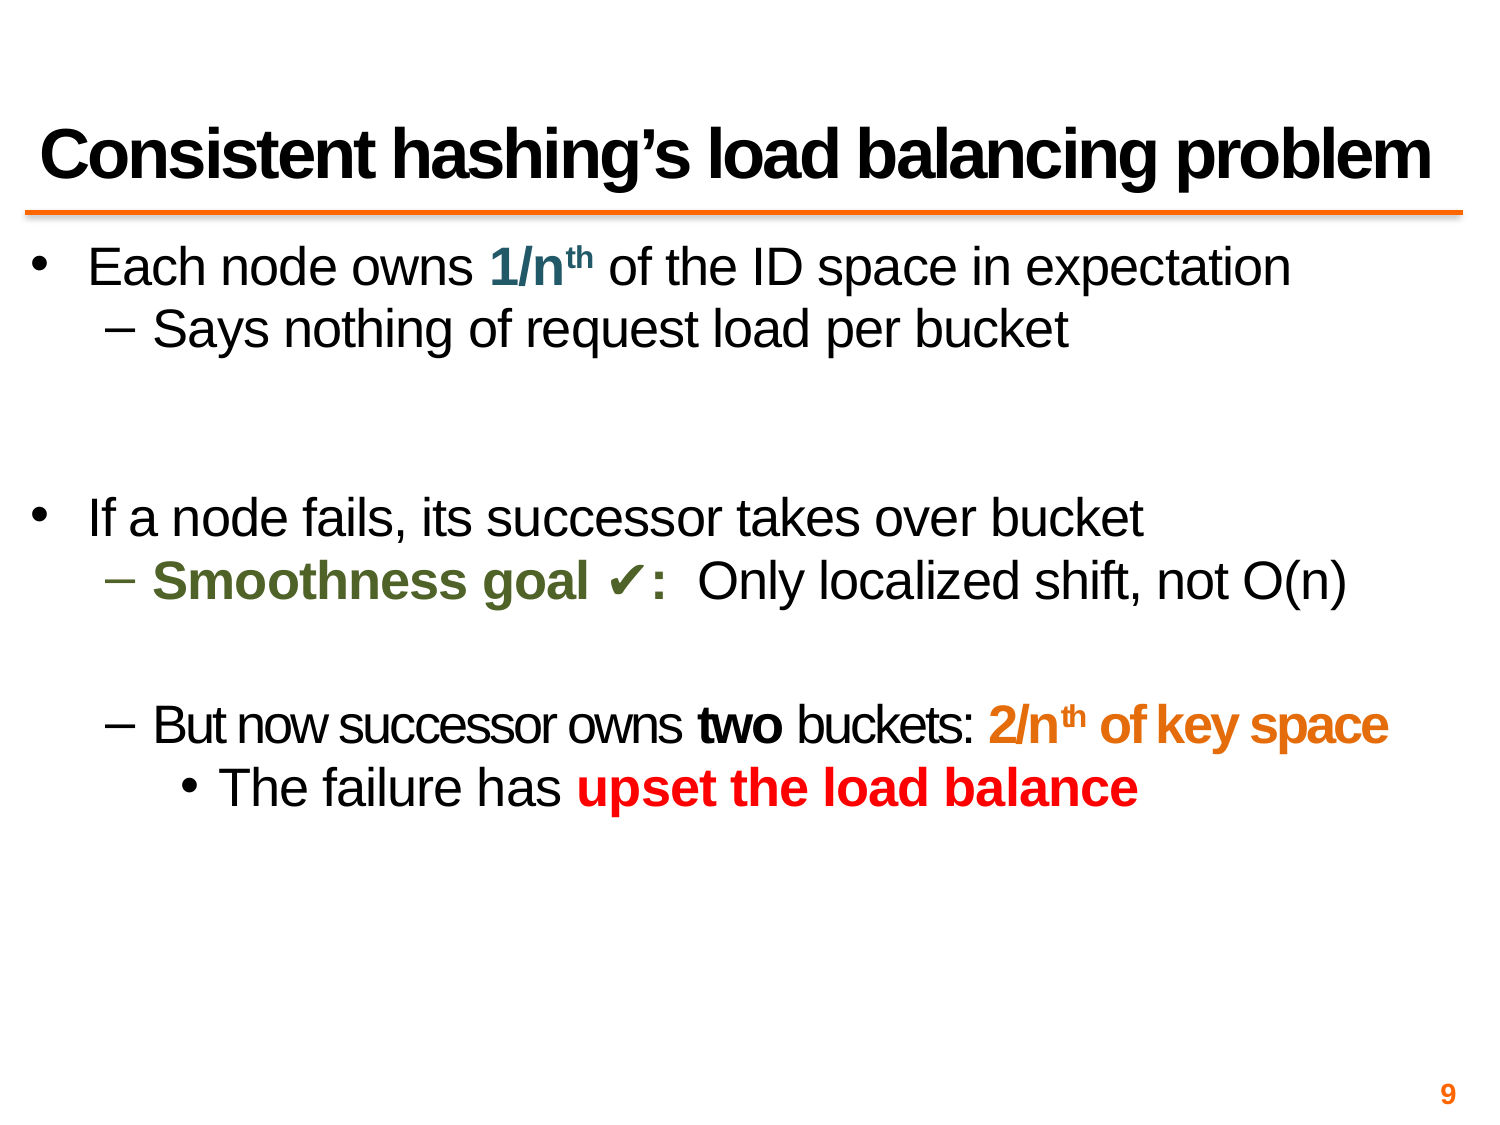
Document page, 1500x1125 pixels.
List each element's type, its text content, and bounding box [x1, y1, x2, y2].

list Each node owns 1/nth of the ID space in expectation Says nothing of request load per bucket If a node fails, its successor takes over bucket Smoothness goal ✔: Only localized shift, not O(n) But now successor owns two buckets: 2/nth of key space The failure has upset the load balance [24, 237, 1463, 1063]
title Consistent hashing’s load balancing problem [24, 24, 1463, 201]
slide_number 9 [1112, 1074, 1463, 1110]
